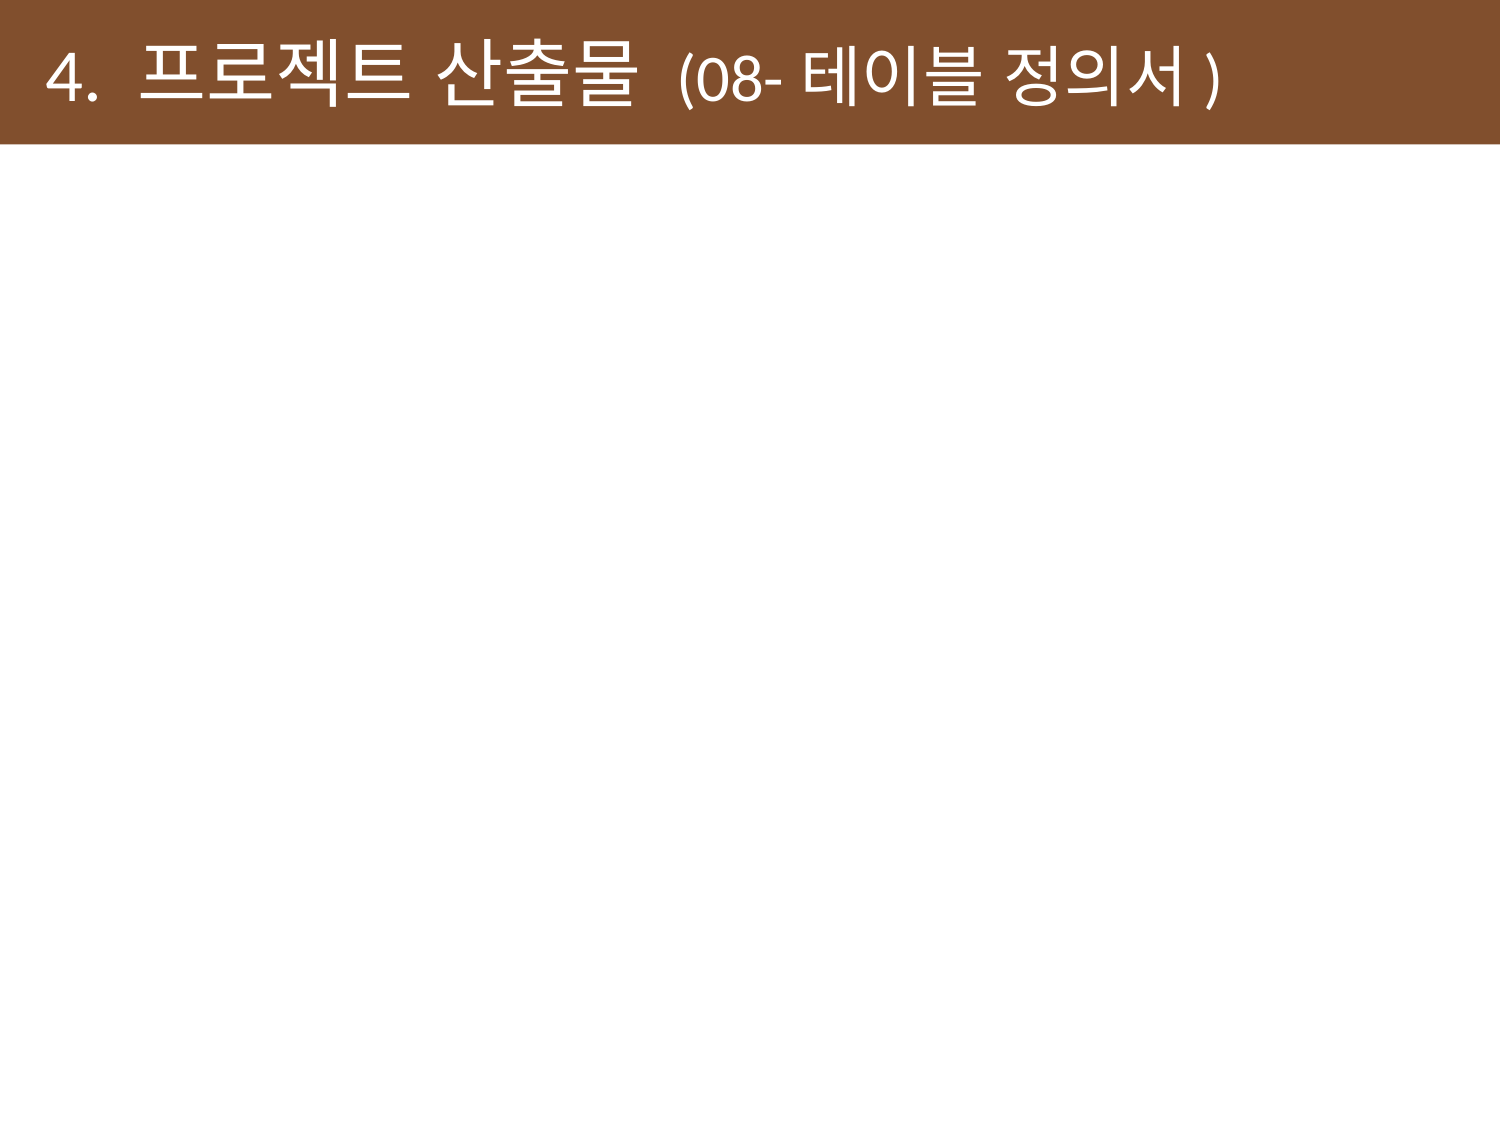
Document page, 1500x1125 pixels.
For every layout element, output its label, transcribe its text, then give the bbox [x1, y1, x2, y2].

text_box 4. 프로젝트 산출물 (08-테이블 정의서) [30, 19, 1240, 124]
text_box [0, 0, 1500, 145]
